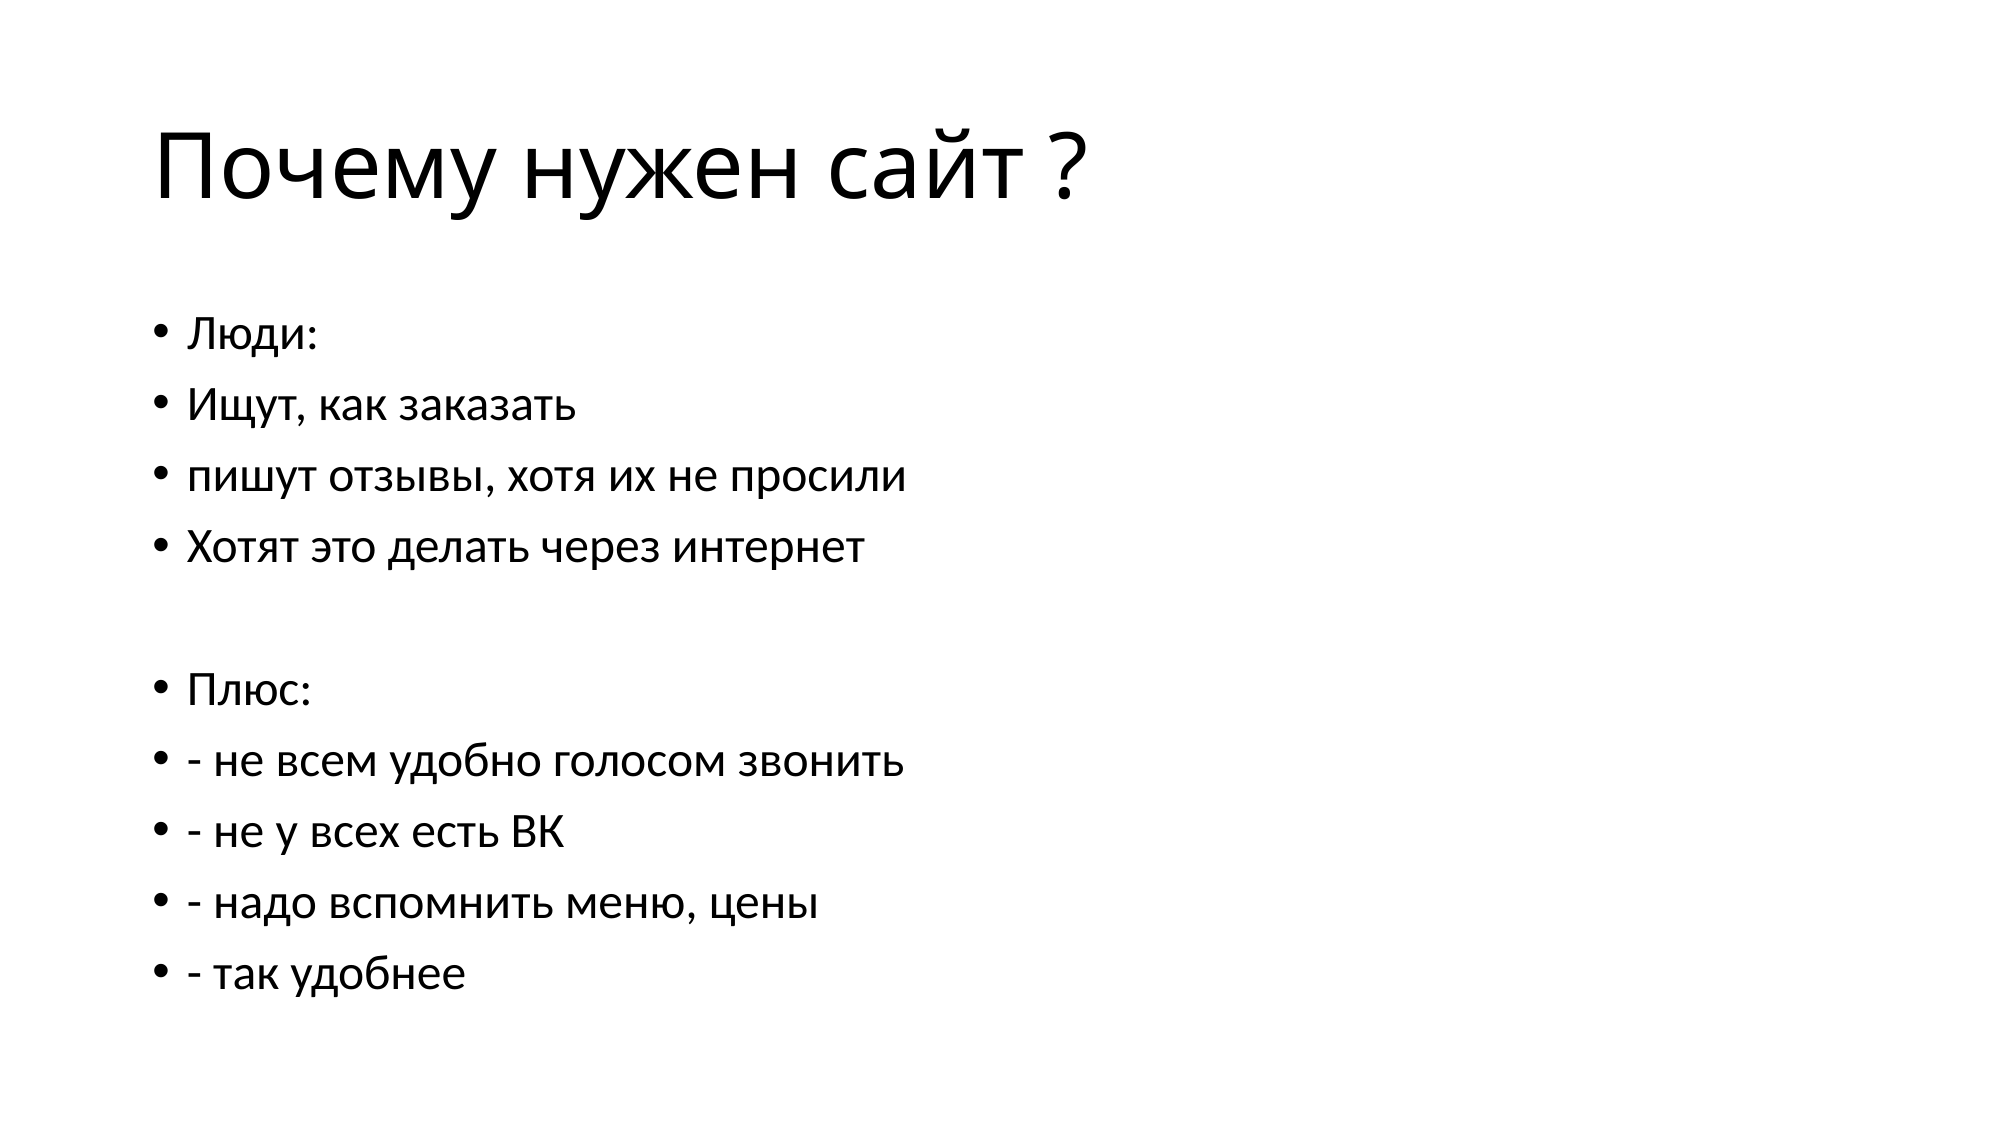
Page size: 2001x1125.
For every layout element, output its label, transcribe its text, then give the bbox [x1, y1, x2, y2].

title Почему нужен сайт ? [137, 59, 1863, 278]
list Люди: Ищут, как заказать пишут отзывы, хотя их не просили Хотят это делать через интернет Плюс: - не всем удобно голосом звонить - не у всех есть ВК - надо вспомнить меню, цены - так удобнее [137, 299, 1863, 1014]
